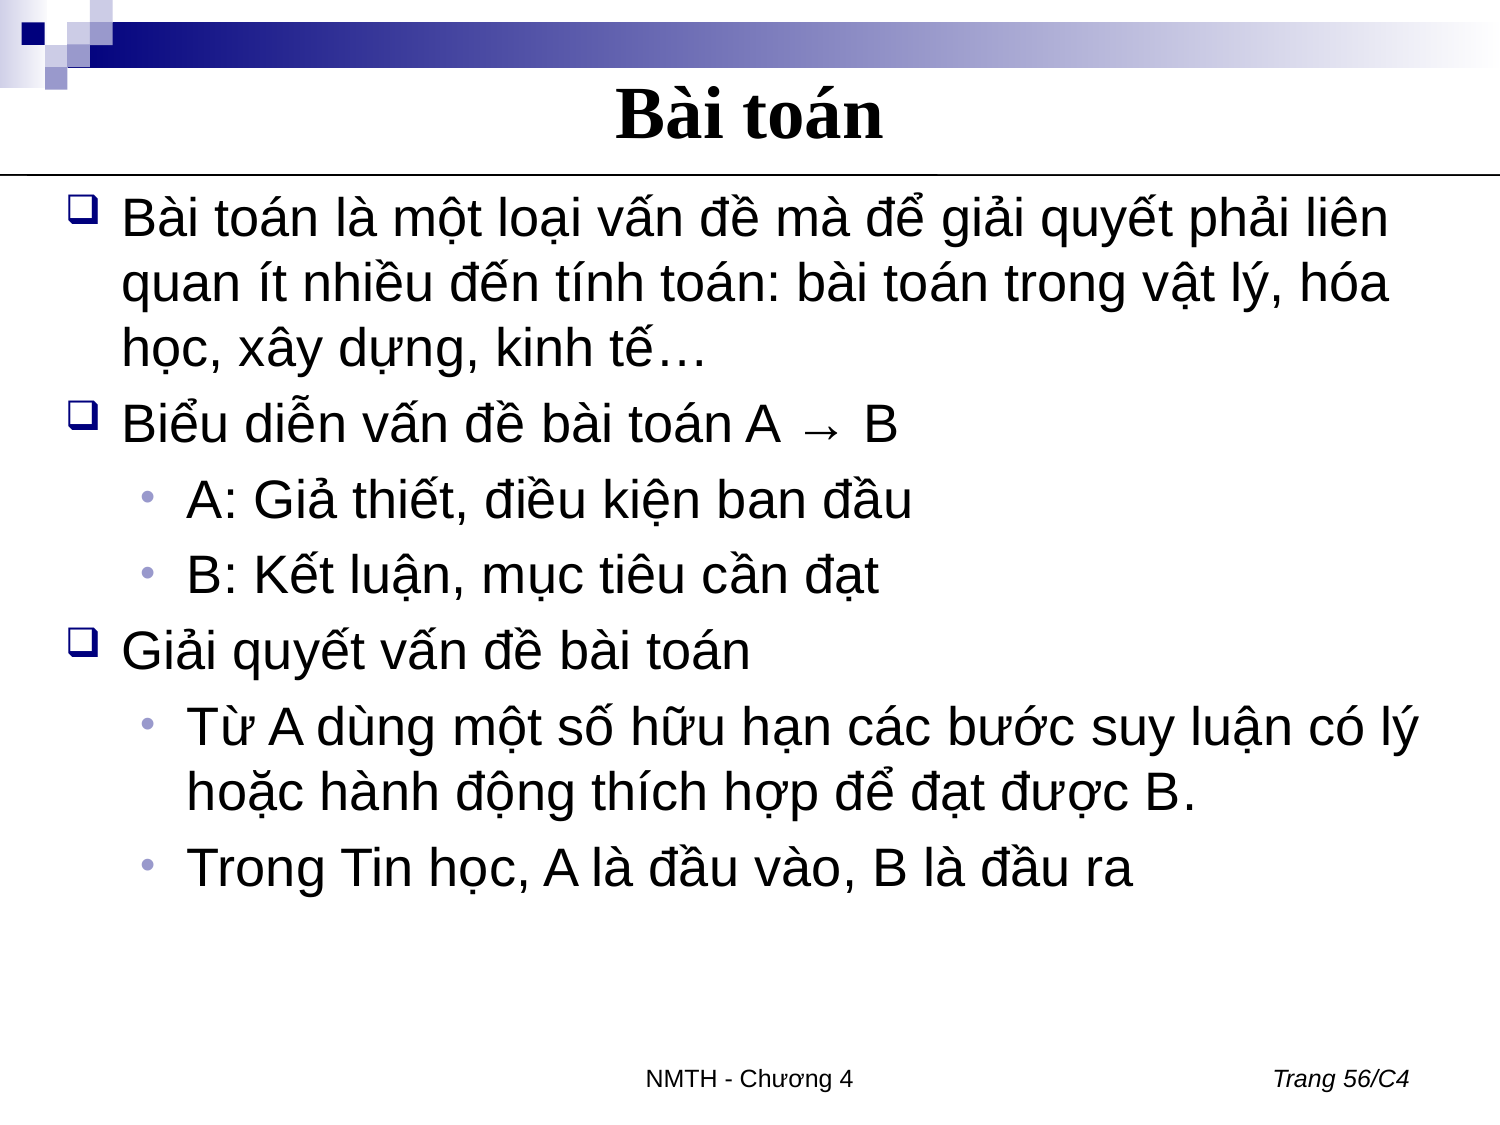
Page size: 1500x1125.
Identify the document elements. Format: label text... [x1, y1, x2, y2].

title Bài toán [75, 37, 1425, 174]
list Bài toán là một loại vấn đề mà để giải quyết phải liên quan ít nhiều đến tính toán: bài toán trong vật lý, hóa học, xây dựng, kinh tế… Biểu diễn vấn đề bài toán A → B A: Giả thiết, điều kiện ban đầu B: Kết luận, mục tiêu cần đạt Giải quyết vấn đề bài toán Từ A dùng một số hữu hạn các bước suy luận có lý hoặc hành động thích hợp để đạt được B. Trong Tin học, A là đầu vào, B là đầu ra [50, 174, 1463, 1038]
footer NMTH - Chương 4 [512, 1025, 988, 1100]
slide_number Trang 56/C4 [1074, 1025, 1425, 1100]
